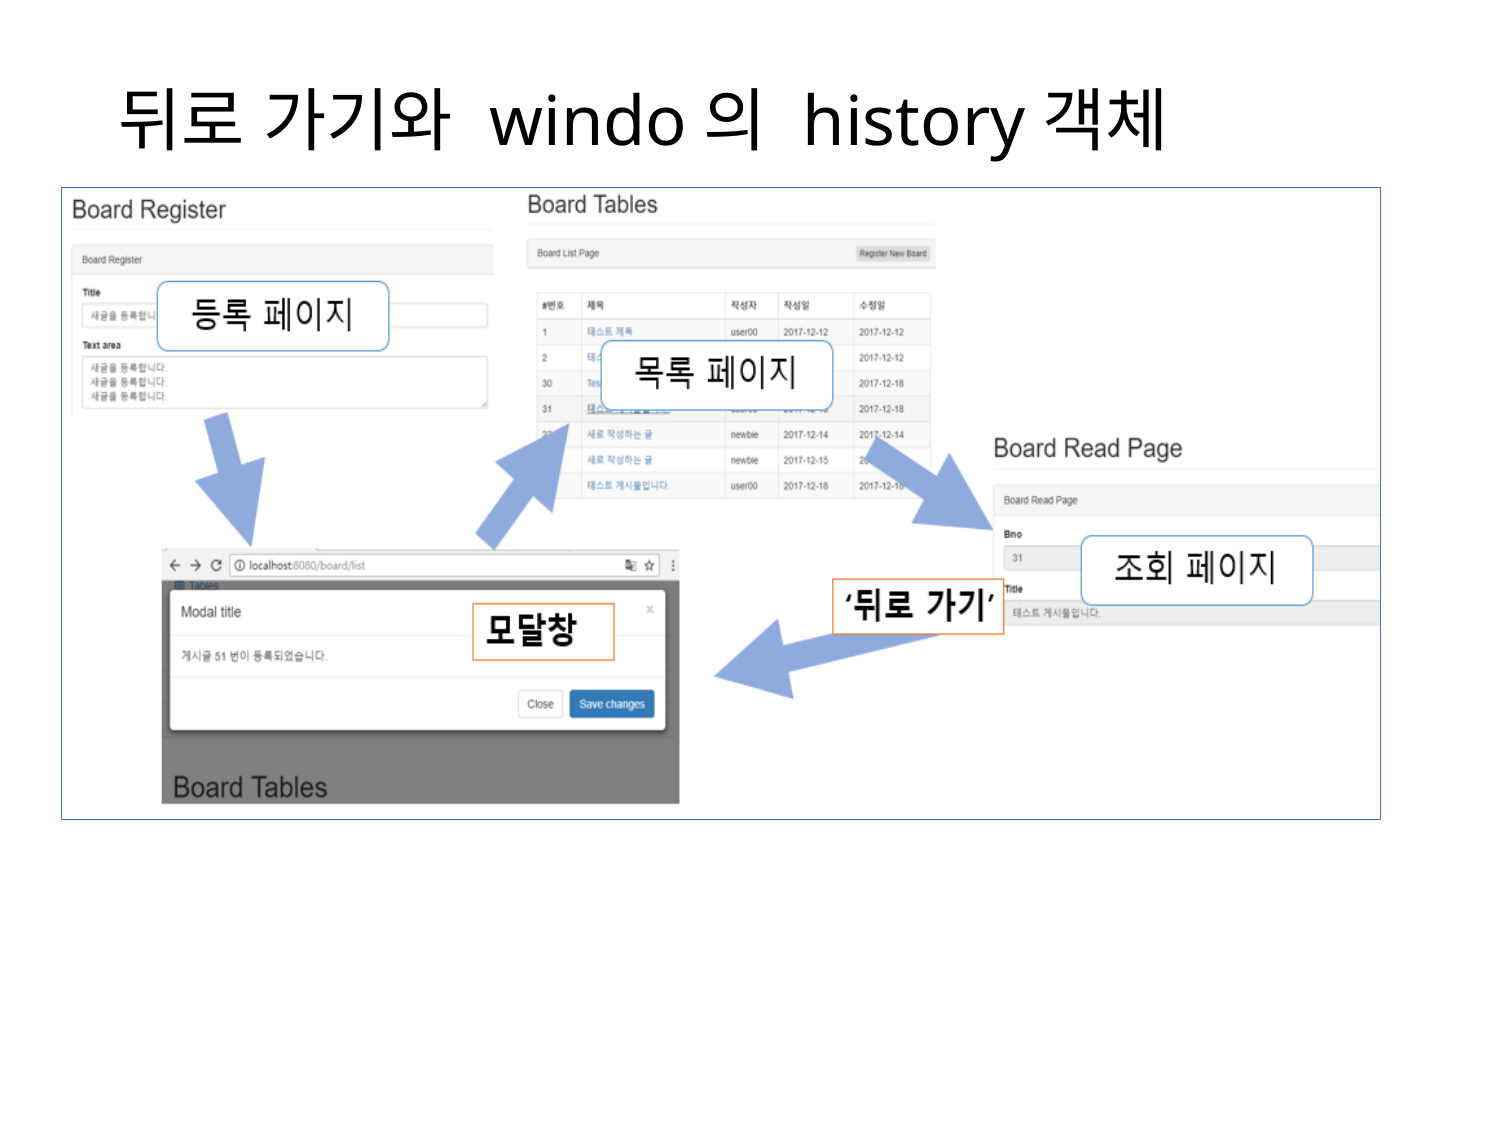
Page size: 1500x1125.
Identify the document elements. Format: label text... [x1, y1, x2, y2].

picture [61, 187, 1381, 820]
title 뒤로 가기와 windo의 history객체 [103, 59, 1397, 188]
